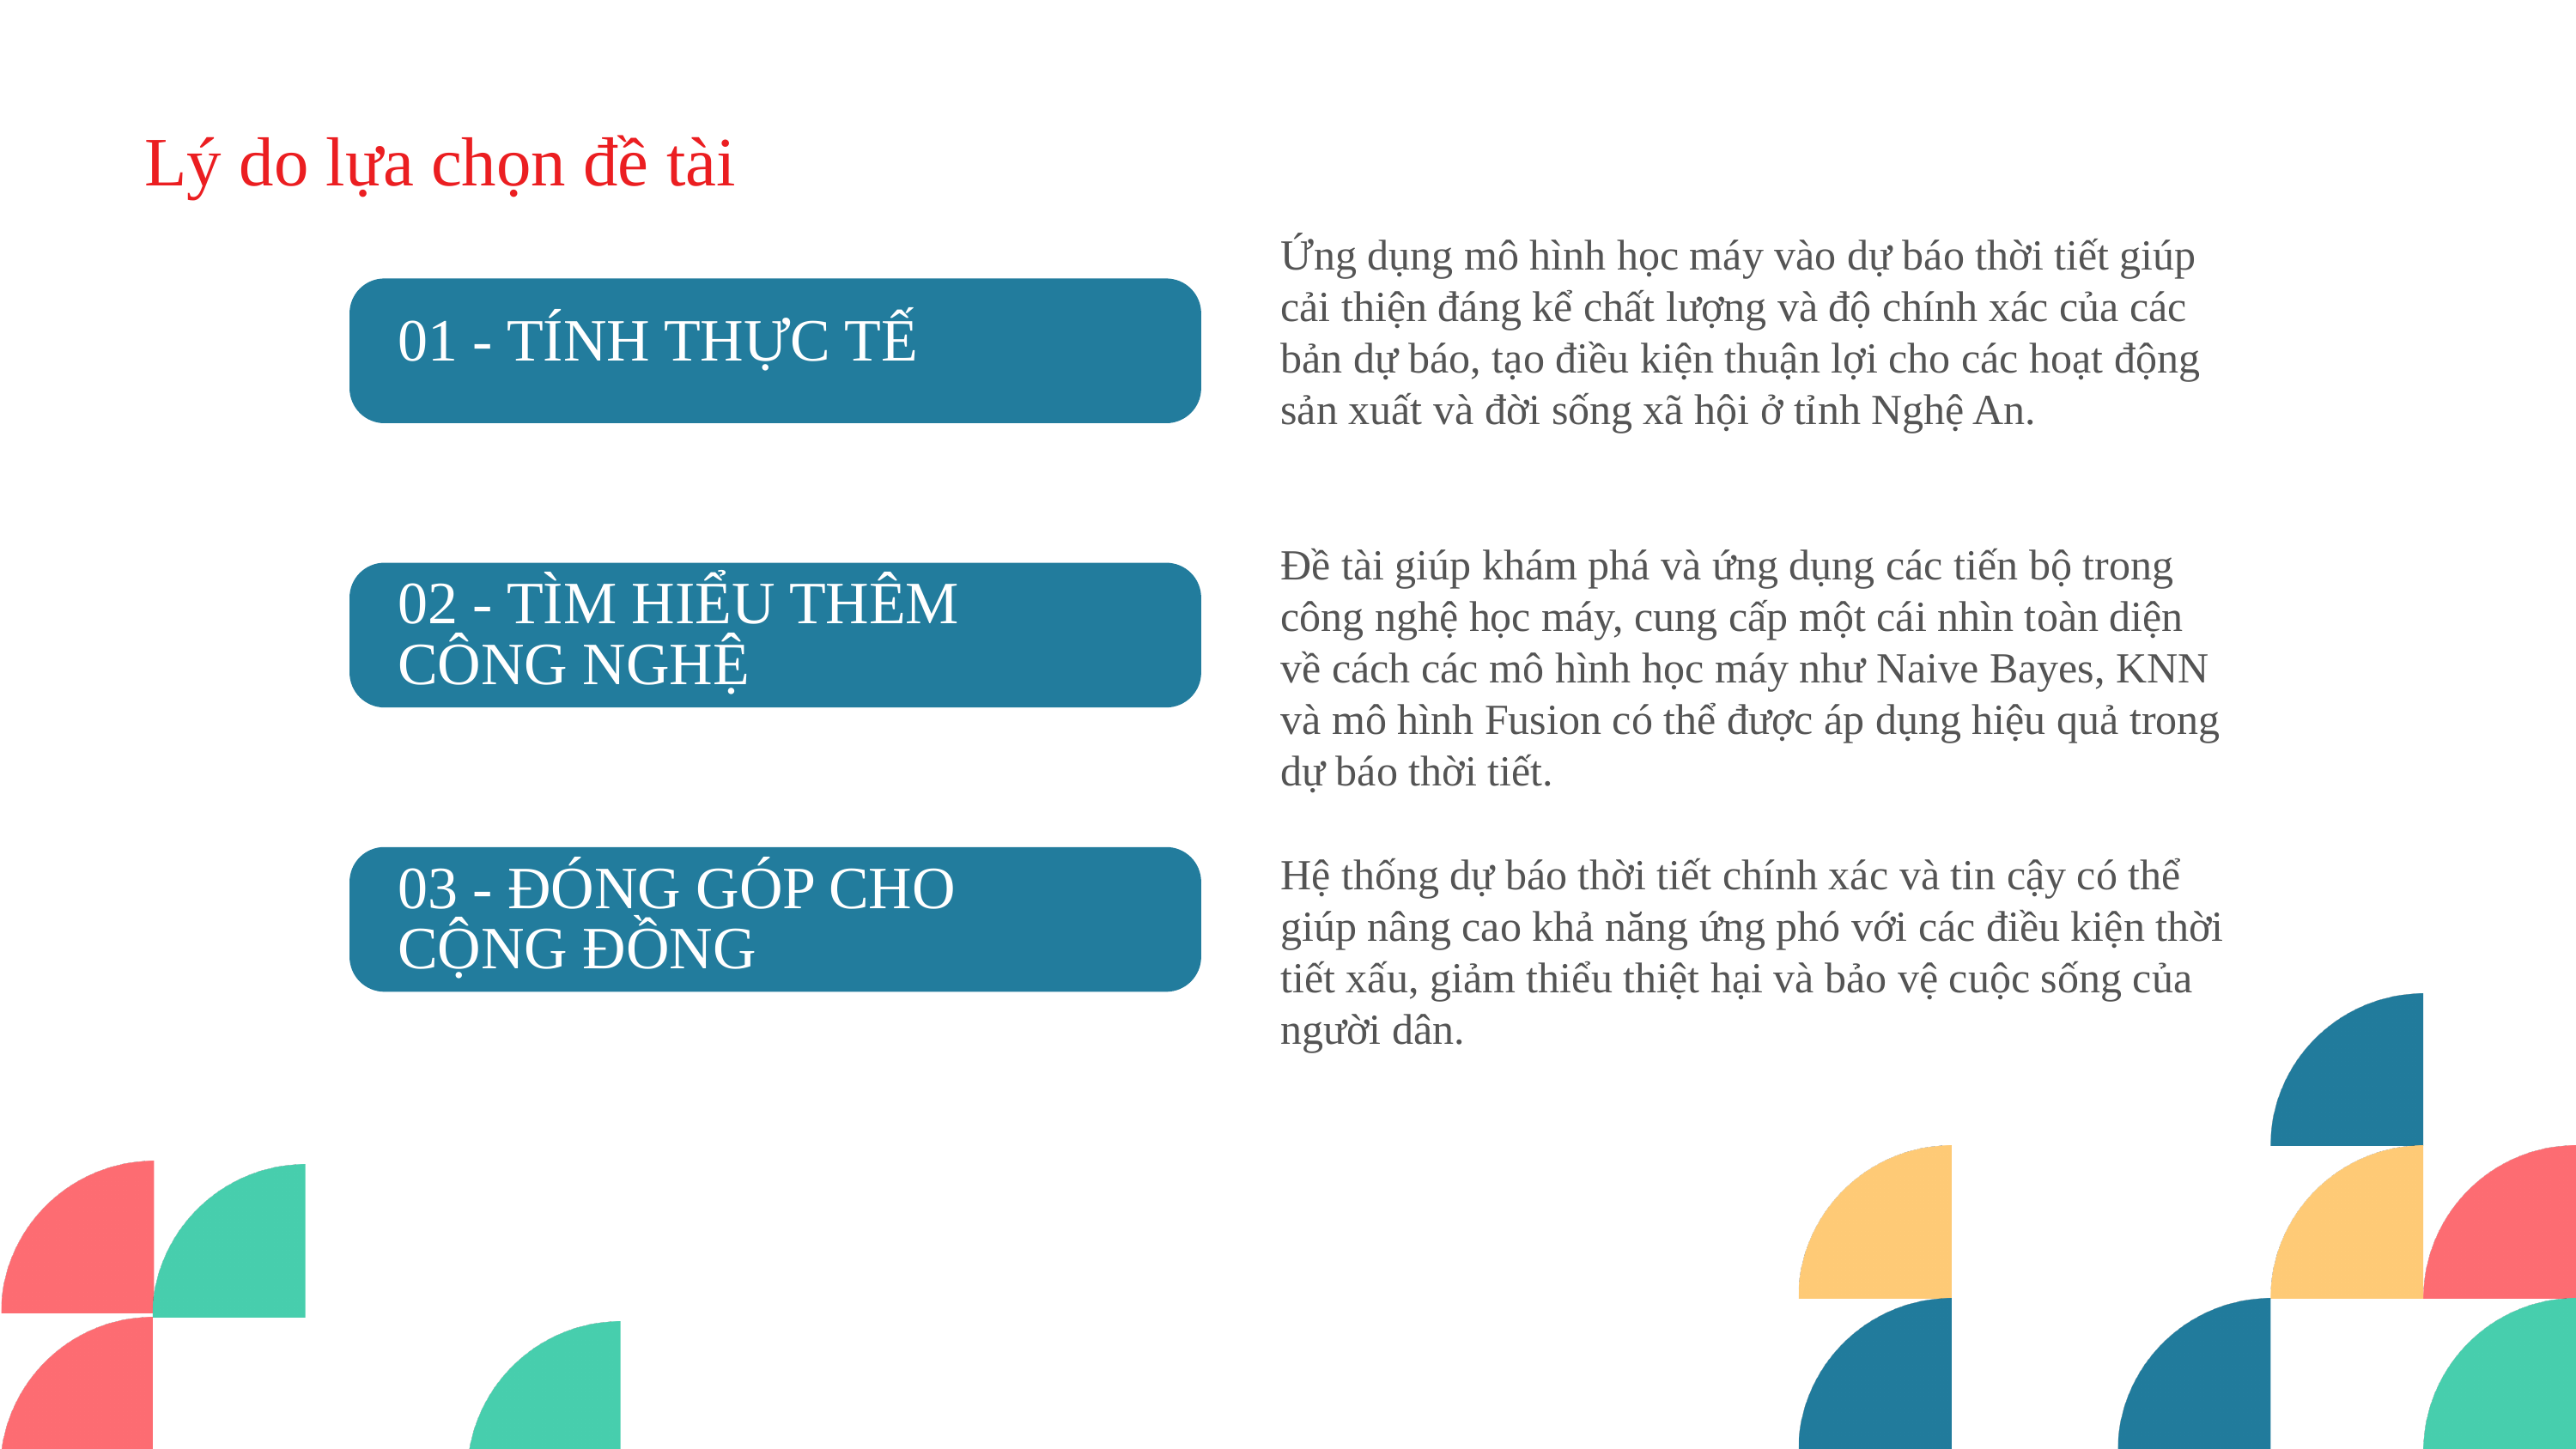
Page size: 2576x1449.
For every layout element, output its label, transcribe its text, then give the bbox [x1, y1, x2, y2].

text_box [349, 278, 1202, 424]
text_box [2423, 1298, 2576, 1449]
text_box [2270, 1145, 2424, 1299]
text_box Ứng dụng mô hình học máy vào dự báo thời tiết giúp cải thiện đáng kể chất lượng và độ chính xác của các bản dự báo, tạo điều kiện thuận lợi cho các hoạt động sản xuất và đời sống xã hội ở tỉnh Nghệ An. [1280, 227, 2227, 433]
text_box Lý do lựa chọn đề tài [144, 116, 1674, 200]
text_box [349, 562, 1202, 708]
text_box Đề tài giúp khám phá và ứng dụng các tiến bộ trong công nghệ học máy, cung cấp một cái nhìn toàn diện về cách các mô hình học máy như Naive Bayes, KNN và mô hình Fusion có thể được áp dụng hiệu quả trong dự báo thời tiết. [1280, 537, 2227, 795]
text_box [349, 846, 1202, 992]
text_box [467, 1321, 621, 1449]
text_box Hệ thống dự báo thời tiết chính xác và tin cậy có thể giúp nâng cao khả năng ứng phó với các điều kiện thời tiết xấu, giảm thiểu thiệt hại và bảo vệ cuộc sống của người dân. [1280, 846, 2227, 1053]
text_box [152, 1164, 306, 1318]
text_box [1798, 1298, 1952, 1449]
text_box [2270, 993, 2424, 1145]
text_box [2117, 1298, 2271, 1449]
text_box [2424, 1145, 2576, 1298]
text_box [1, 1161, 155, 1314]
text_box [0, 1317, 153, 1449]
text_box [1798, 1145, 1952, 1298]
